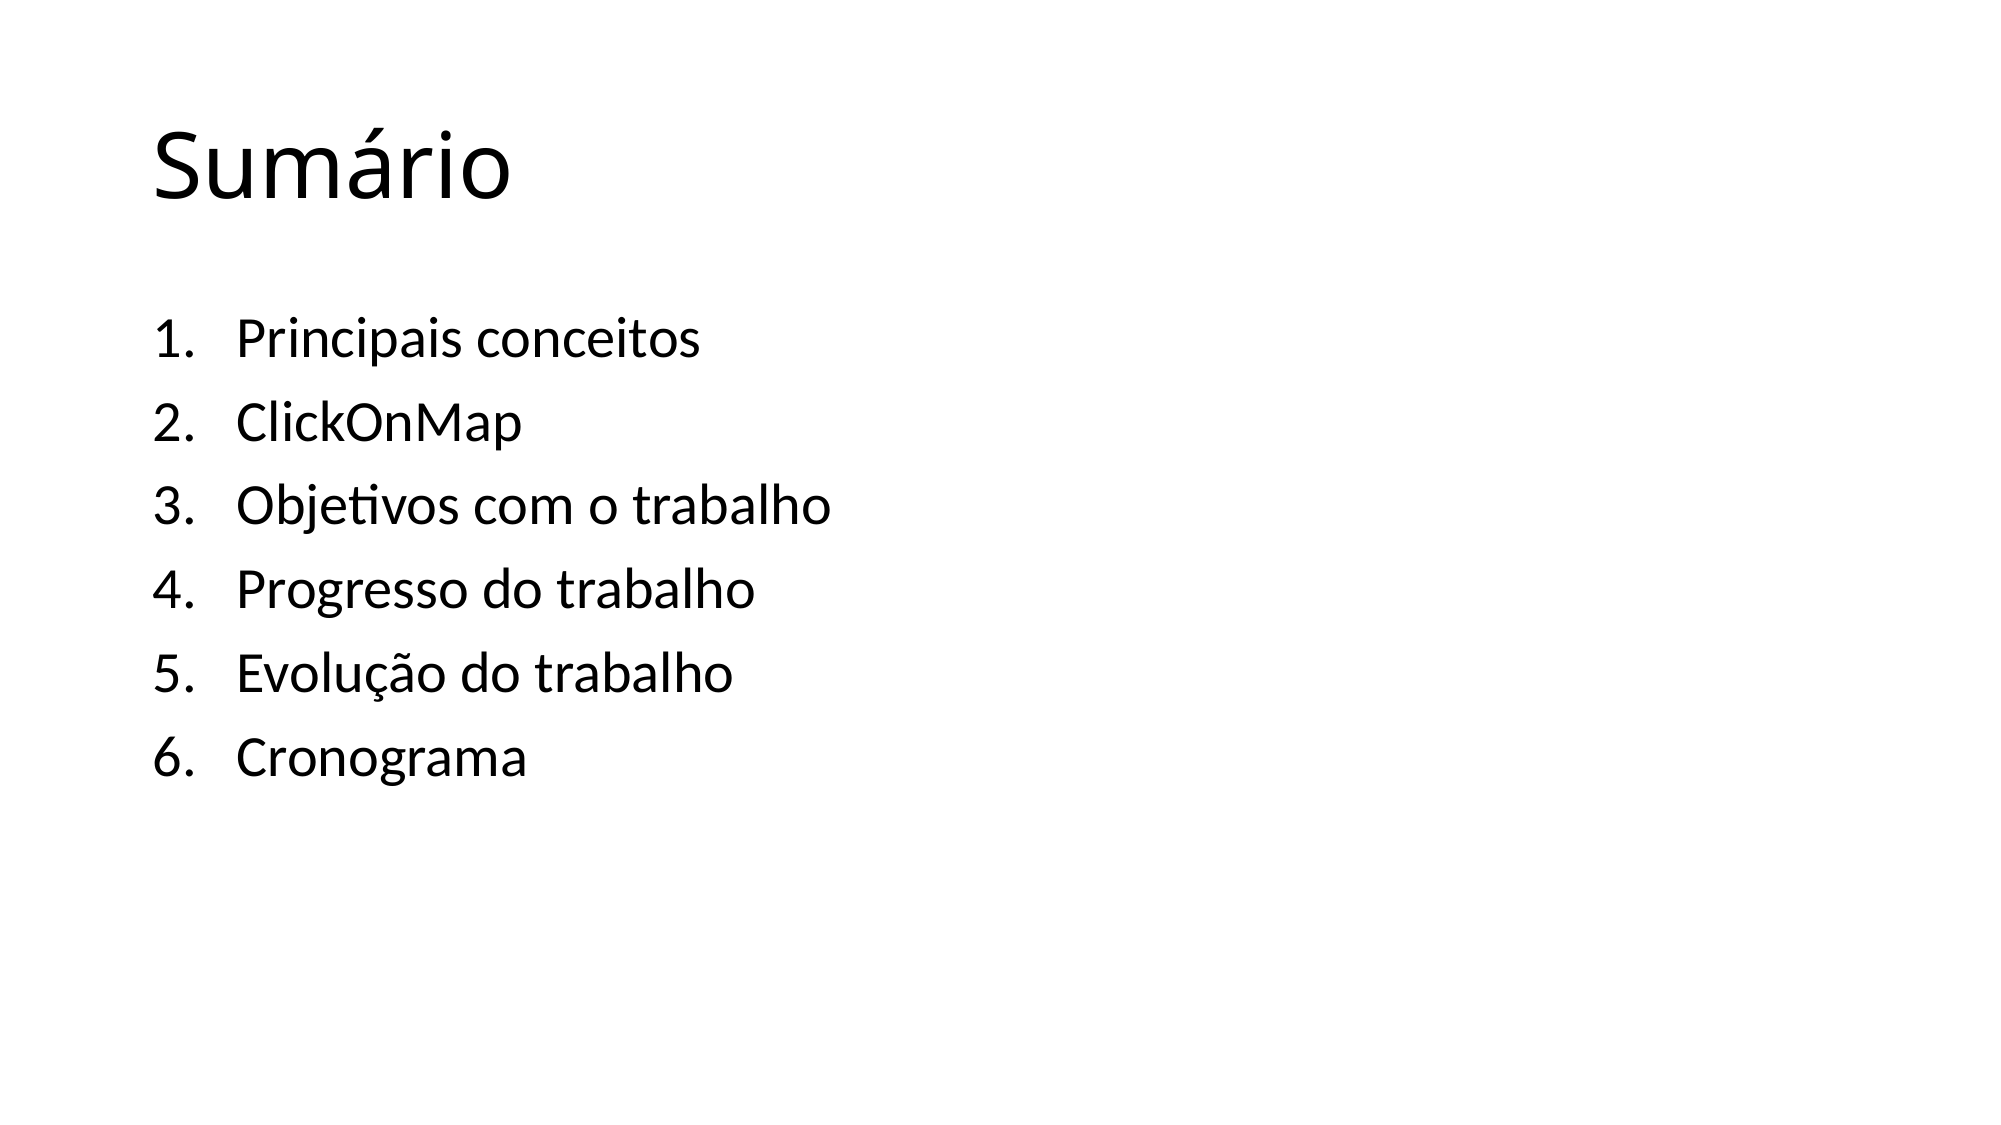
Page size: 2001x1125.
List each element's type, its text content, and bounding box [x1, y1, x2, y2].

list Principais conceitos ClickOnMap Objetivos com o trabalho Progresso do trabalho Evolução do trabalho Cronograma [137, 299, 1863, 1014]
title Sumário [137, 59, 1863, 278]
